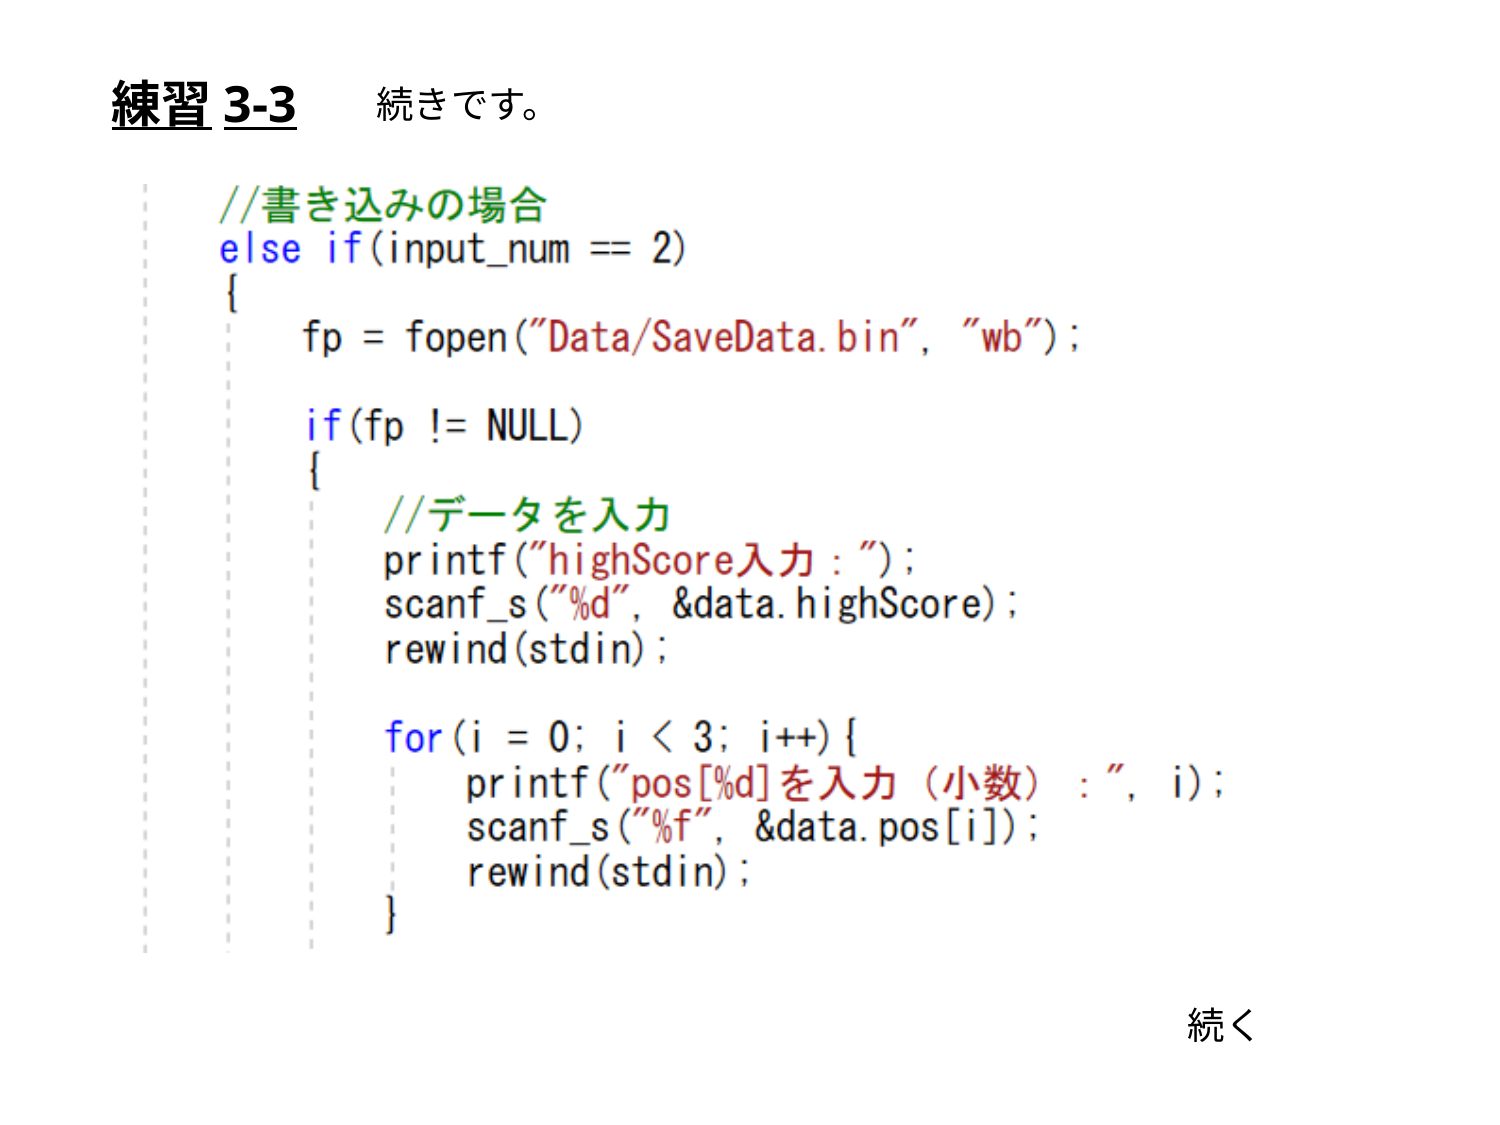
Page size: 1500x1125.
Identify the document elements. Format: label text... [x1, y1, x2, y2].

picture [136, 184, 1235, 953]
text_box 練習3-3 [97, 65, 312, 141]
text_box 続きです。 [361, 73, 575, 134]
text_box 続く [1172, 994, 1278, 1055]
